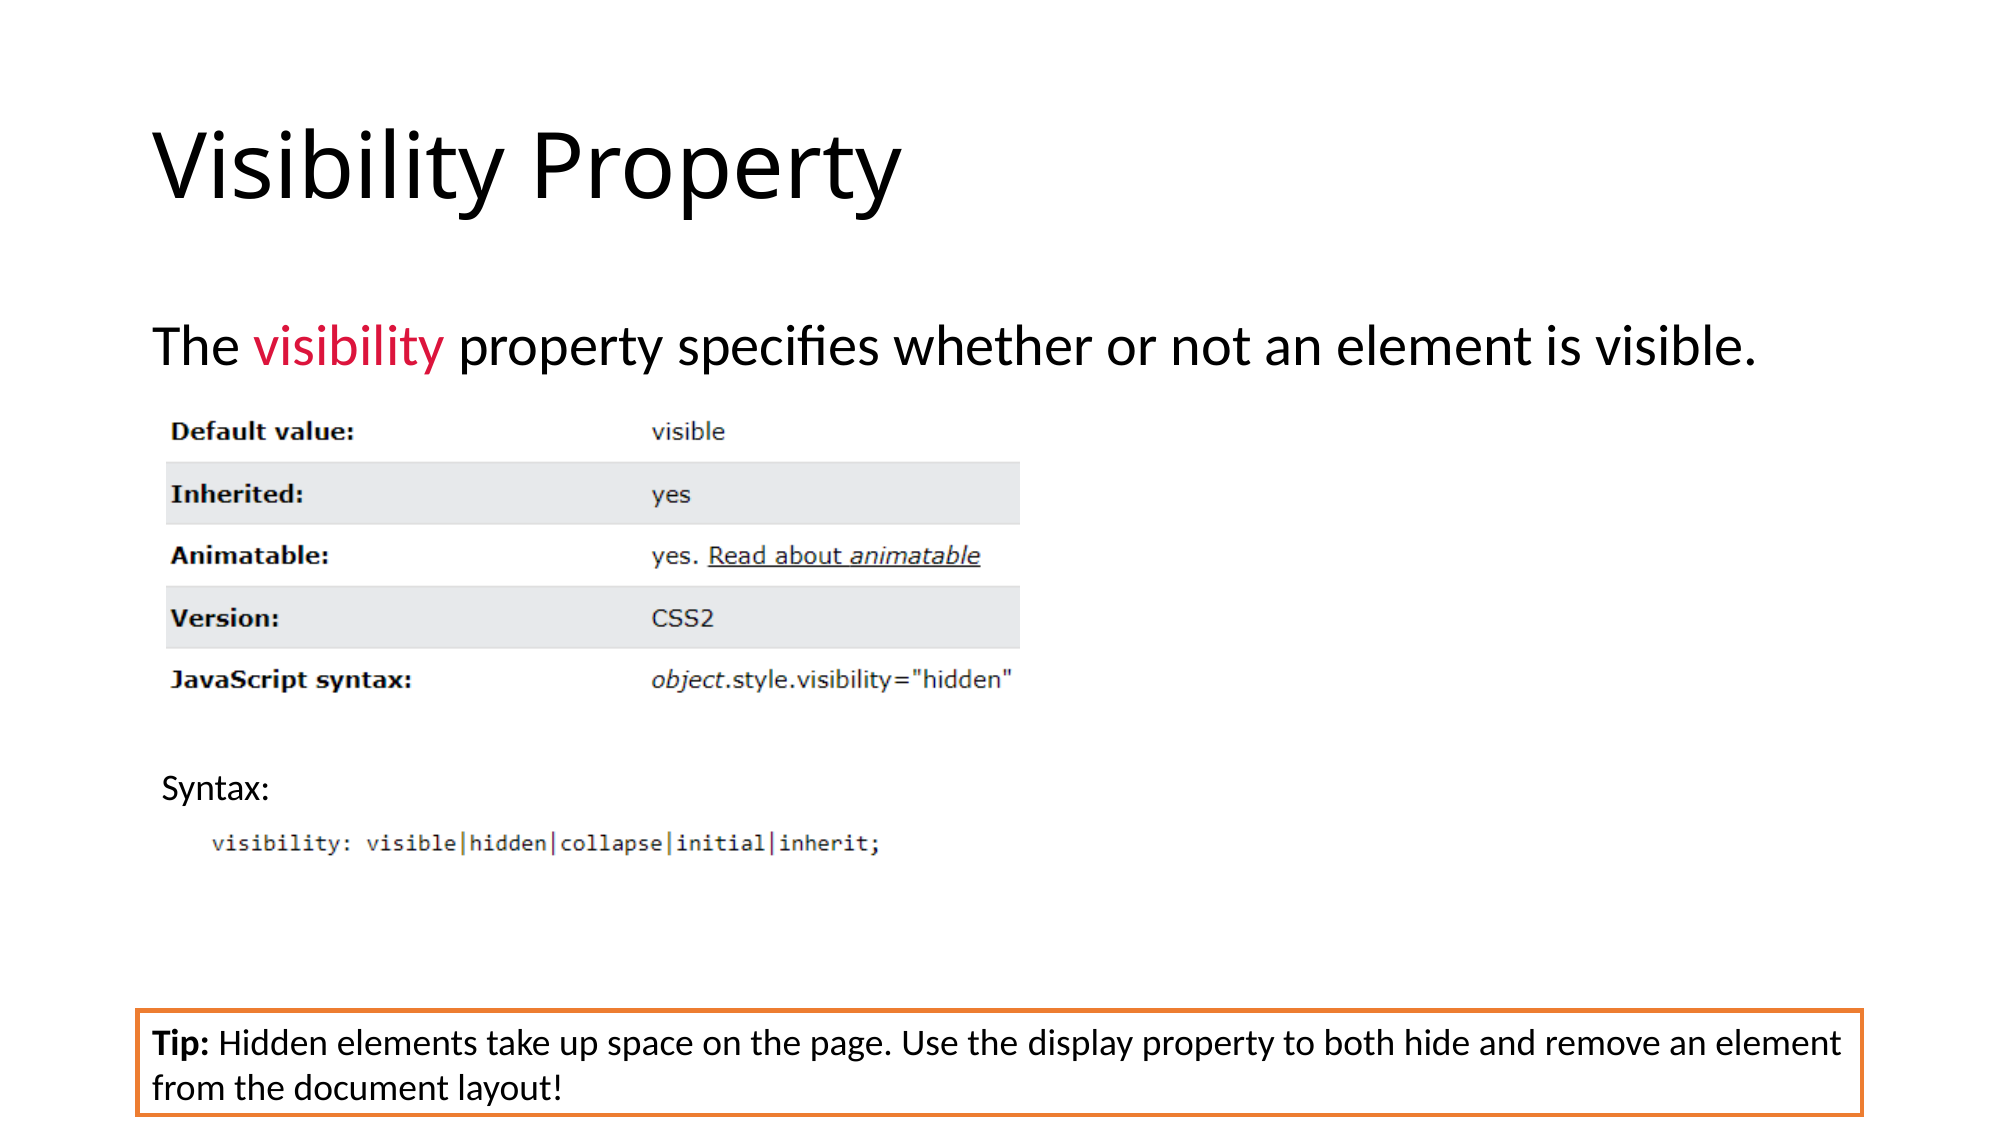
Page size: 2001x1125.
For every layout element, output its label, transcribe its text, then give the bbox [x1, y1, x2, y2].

text_box Tip: Hidden elements take up space on the page. Use the display property to both hide and remove an element from the document layout! [135, 1008, 1864, 1117]
picture [200, 816, 891, 866]
list The visibility property specifies whether or not an element is visible. [137, 299, 1863, 1008]
title Visibility Property [137, 59, 1863, 278]
picture [166, 415, 1020, 707]
text_box Syntax: [146, 755, 1000, 816]
